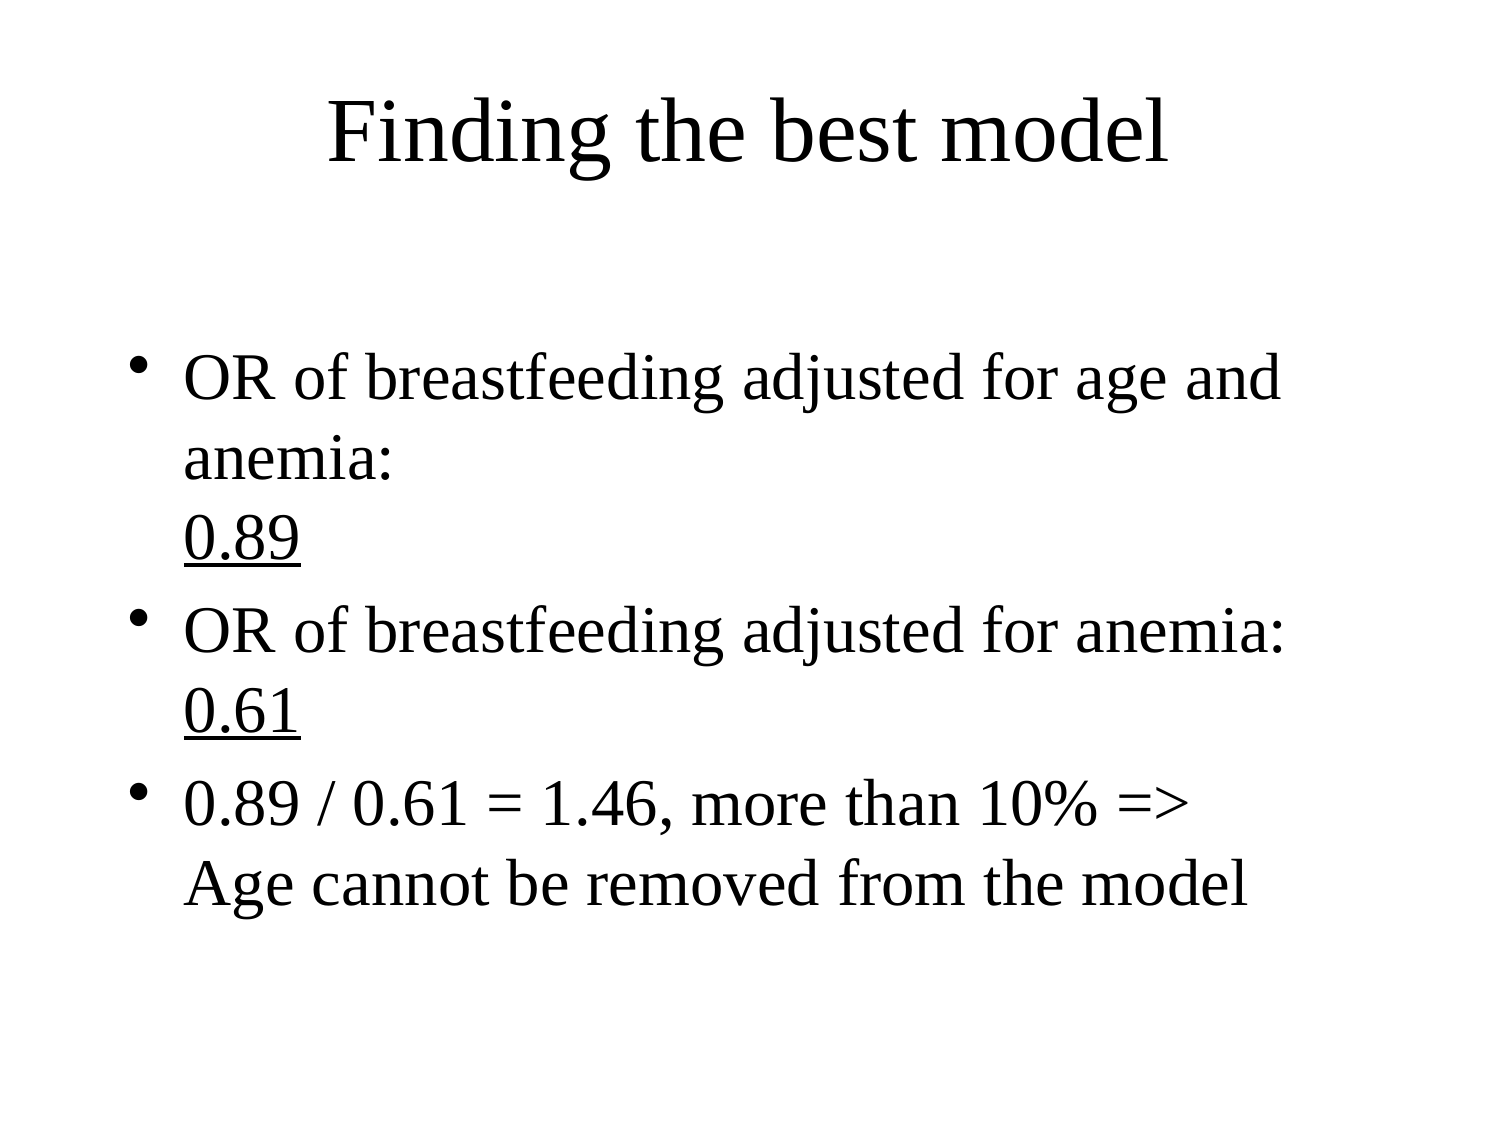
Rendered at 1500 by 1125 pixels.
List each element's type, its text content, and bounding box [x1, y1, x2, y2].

title Finding the best model [111, 31, 1387, 219]
list OR of breastfeeding adjusted for age and anemia: 0.89 OR of breastfeeding adjusted for anemia: 0.61 0.89 / 0.61 = 1.46, more than 10% => Age cannot be removed from the model [112, 324, 1388, 1000]
